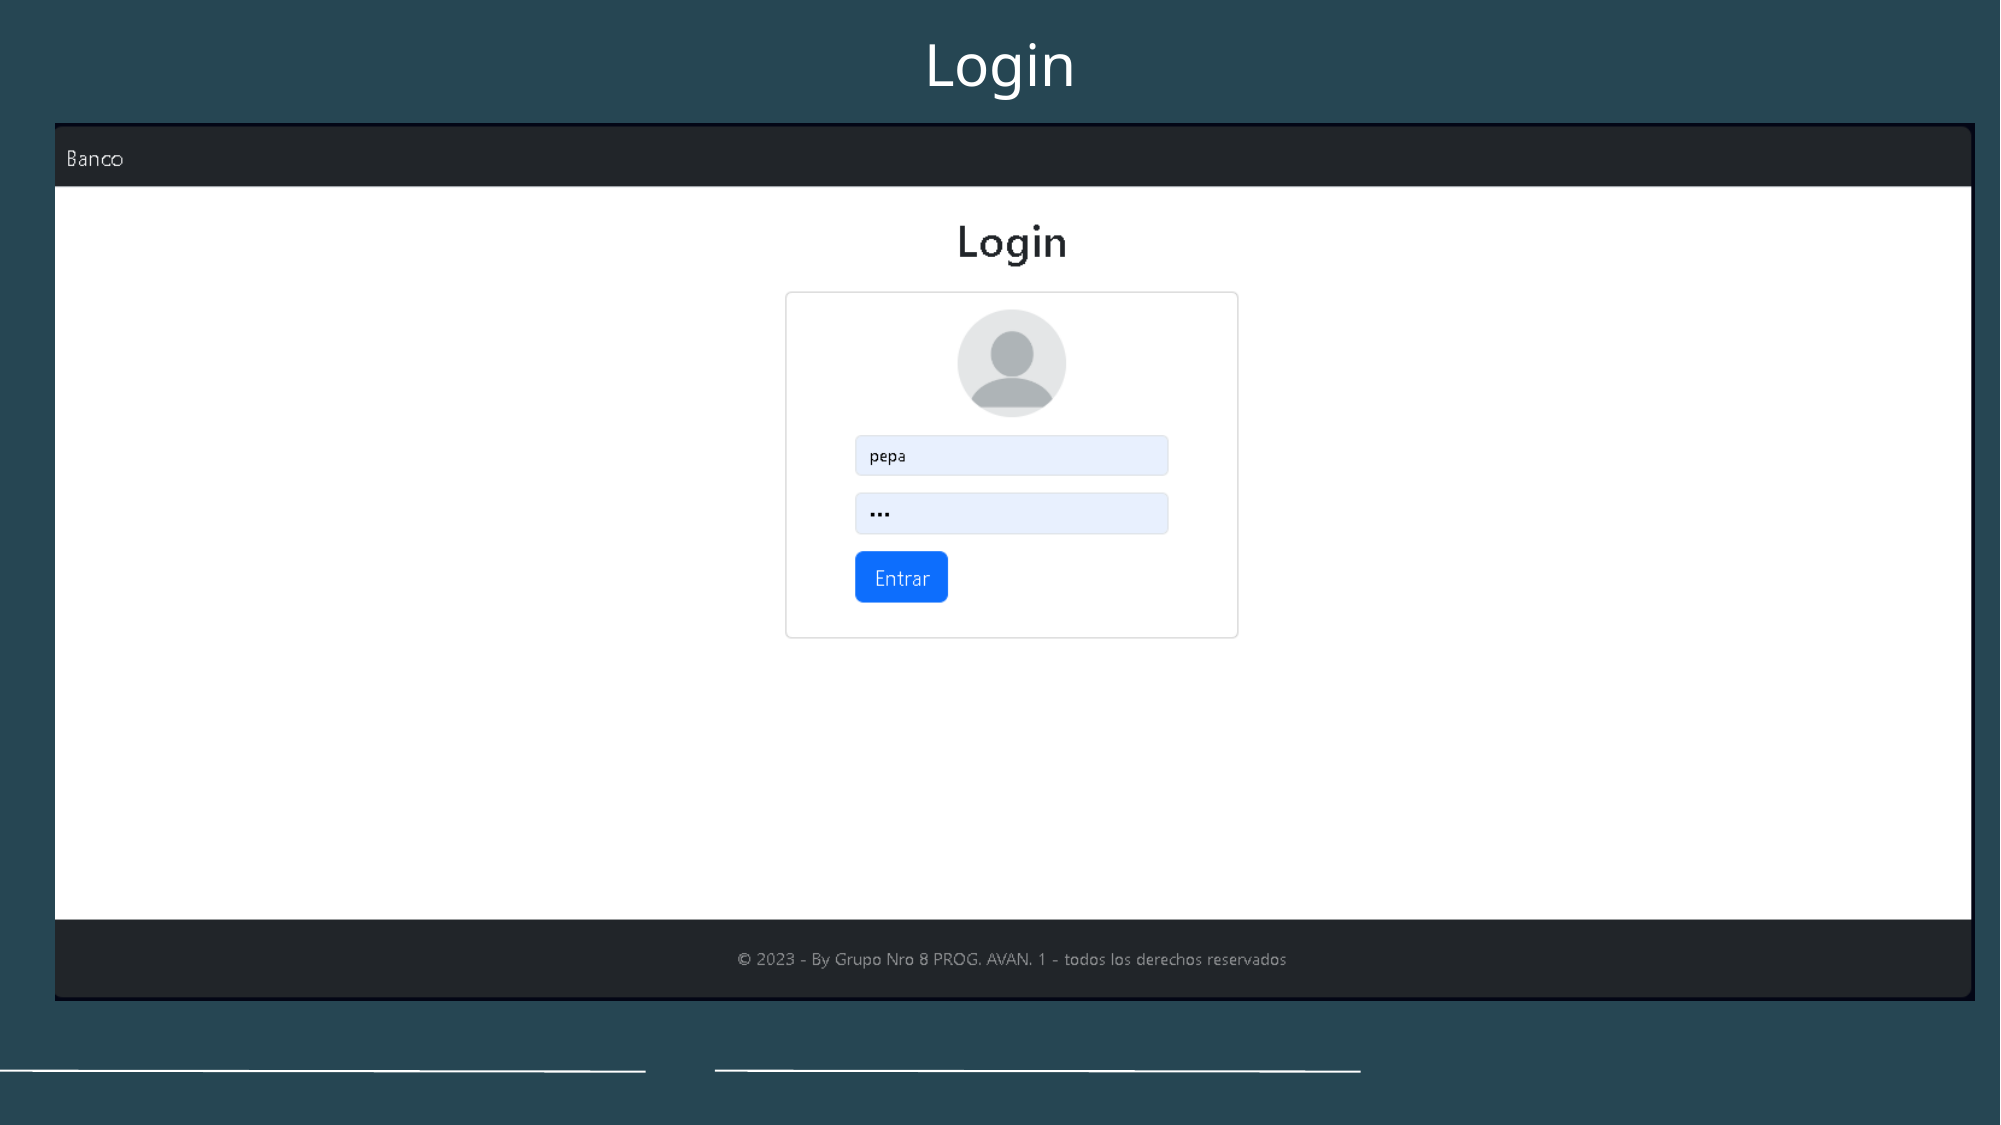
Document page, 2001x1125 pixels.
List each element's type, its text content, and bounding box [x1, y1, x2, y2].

picture [55, 123, 1976, 1002]
title Login [469, 28, 1532, 123]
